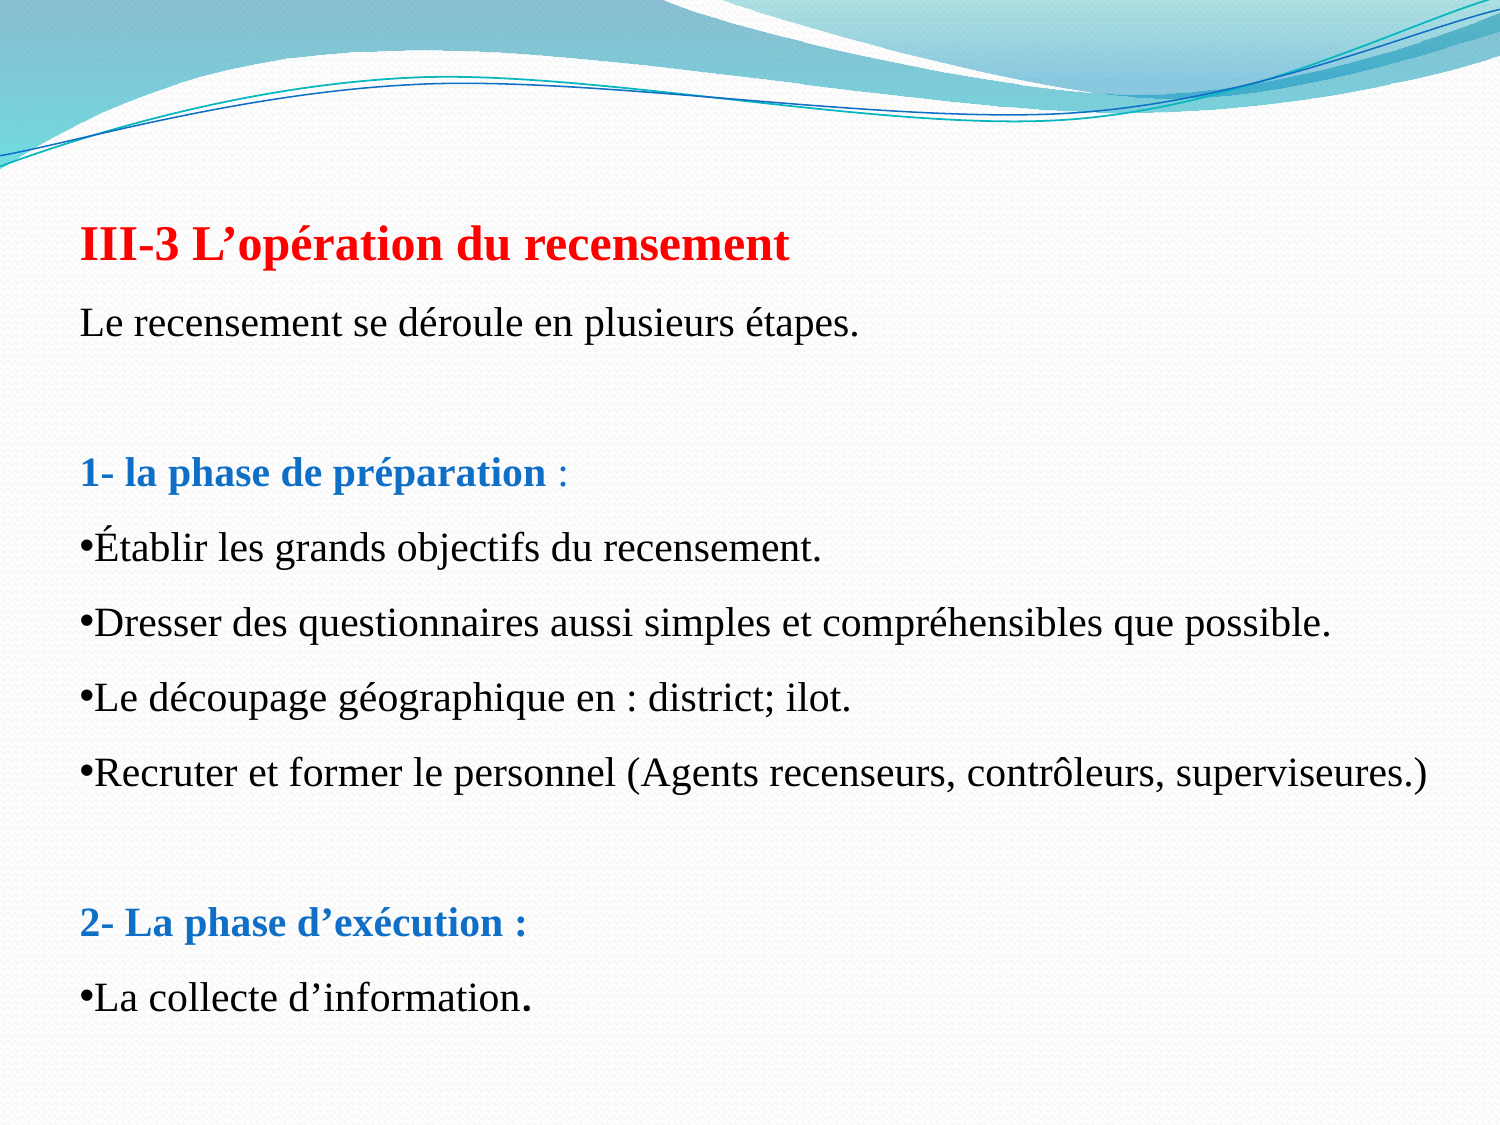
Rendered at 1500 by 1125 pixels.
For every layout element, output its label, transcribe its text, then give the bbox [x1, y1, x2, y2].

text_box III-3 L’opération du recensement Le recensement se déroule en plusieurs étapes. 1- la phase de préparation : Établir les grands objectifs du recensement. Dresser des questionnaires aussi simples et compréhensibles que possible. Le découpage géographique en : district; ilot. Recruter et former le personnel (Agents recenseurs, contrôleurs, superviseures.) 2- La phase d’exécution : La collecte d’information. [64, 172, 1459, 1028]
